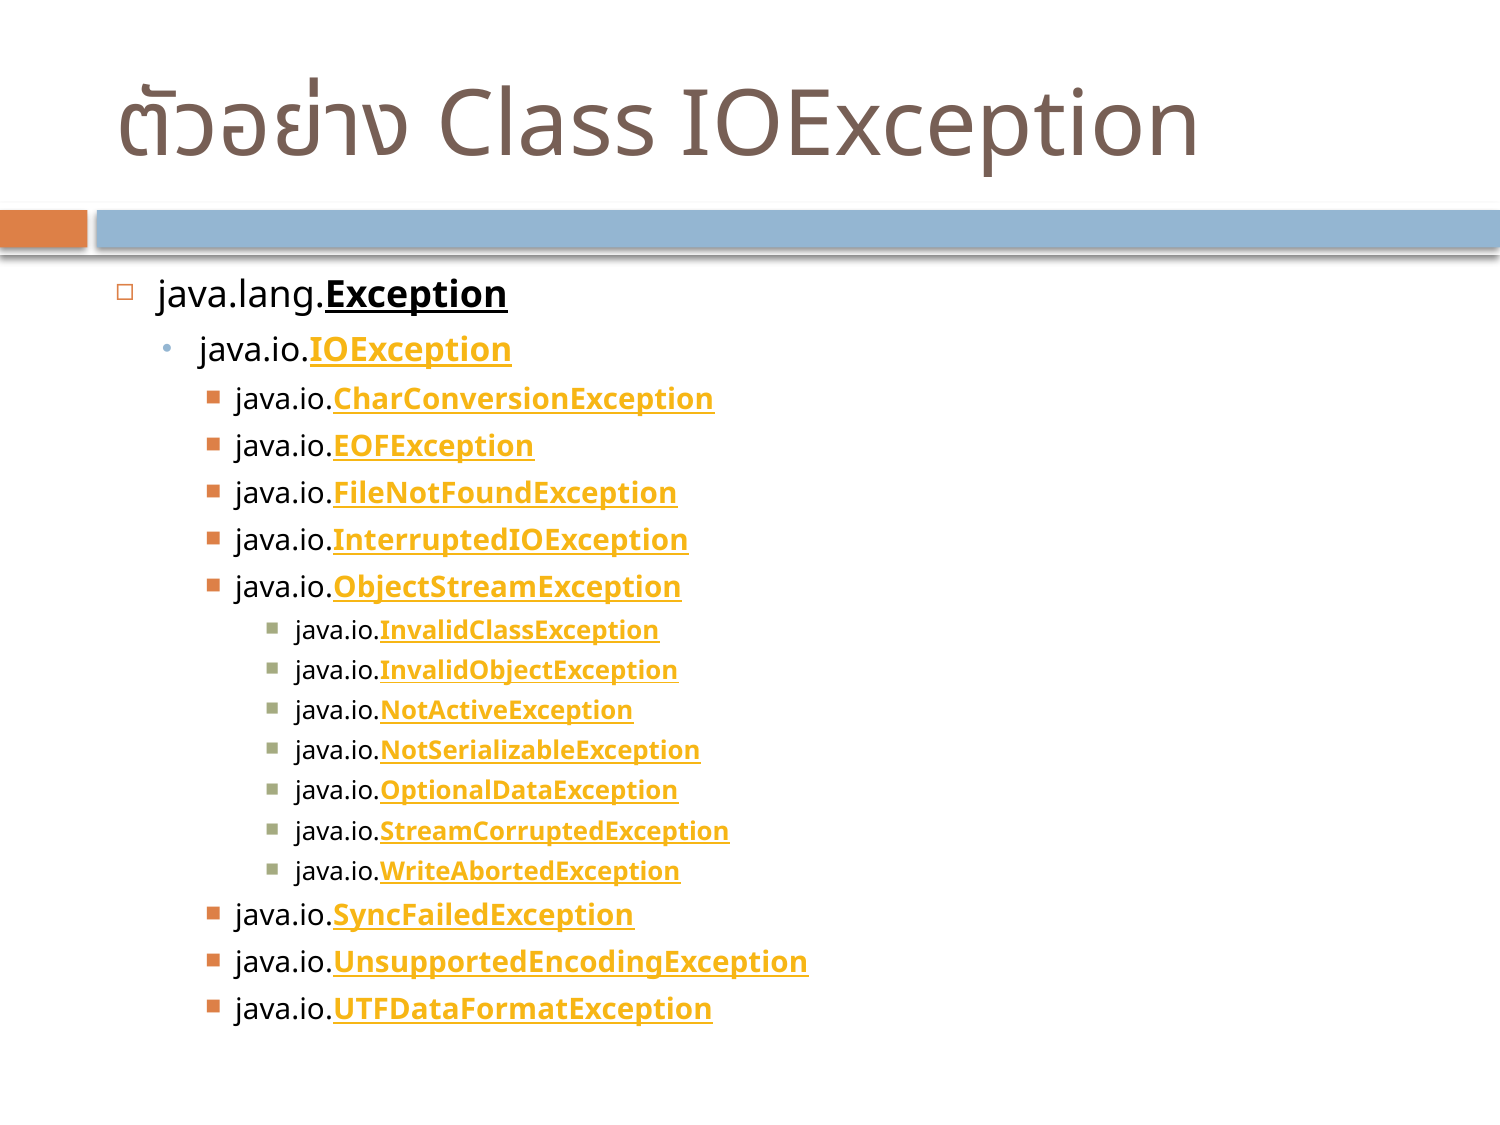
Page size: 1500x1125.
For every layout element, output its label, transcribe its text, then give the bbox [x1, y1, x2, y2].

title ตัวอย่าง Class IOException [100, 37, 1438, 200]
list java.lang.Exception java.io.IOException java.io.CharConversionException java.io.EOFException java.io.FileNotFoundException java.io.InterruptedIOException java.io.ObjectStreamException java.io.InvalidClassException java.io.InvalidObjectException java.io.NotActiveException java.io.NotSerializableException java.io.OptionalDataException java.io.StreamCorruptedException java.io.WriteAbortedException java.io.SyncFailedException java.io.UnsupportedEncodingException java.io.UTFDataFormatException [100, 262, 1438, 1047]
